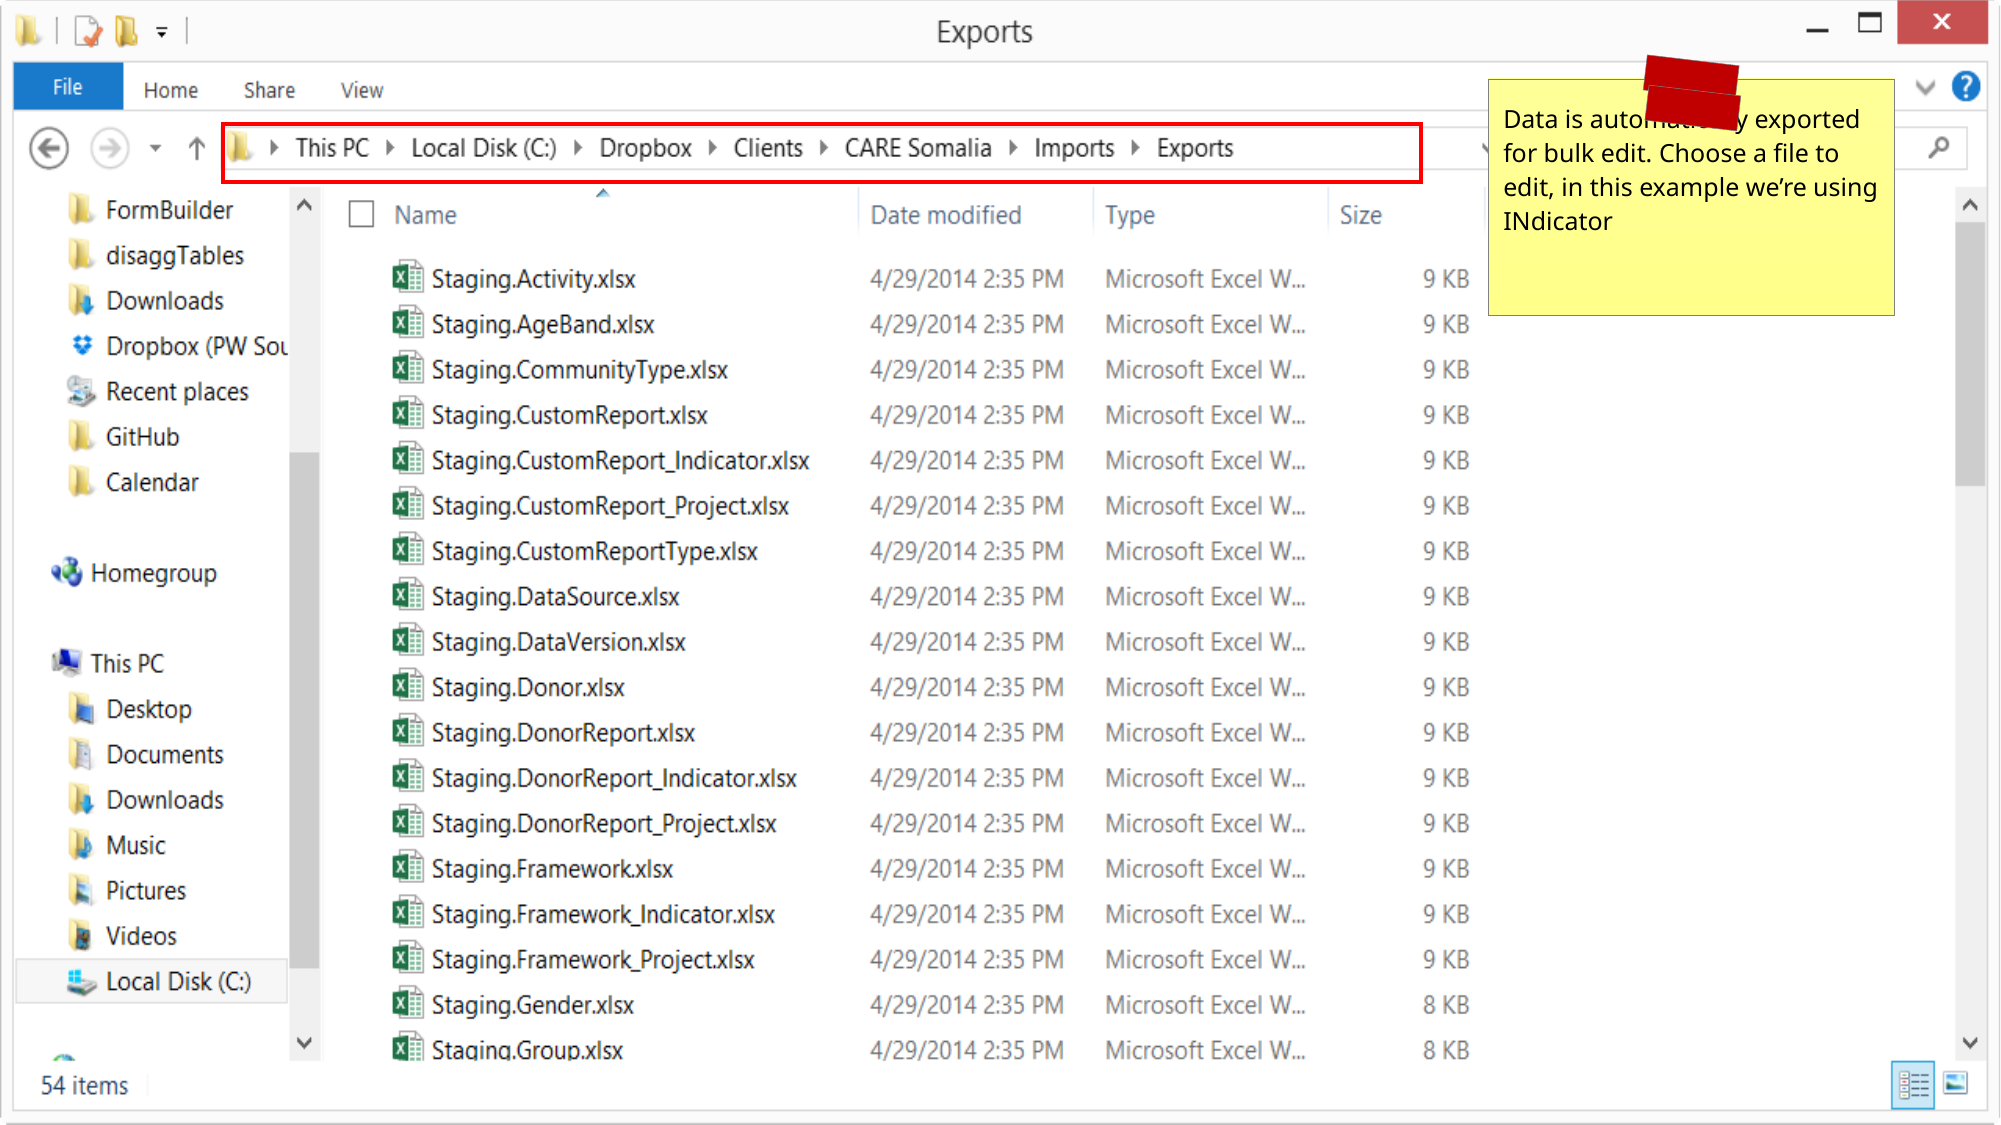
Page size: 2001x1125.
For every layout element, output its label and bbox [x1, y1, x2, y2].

picture [0, 0, 2001, 1125]
text_box [1488, 60, 1895, 315]
text_box [222, 123, 1422, 183]
